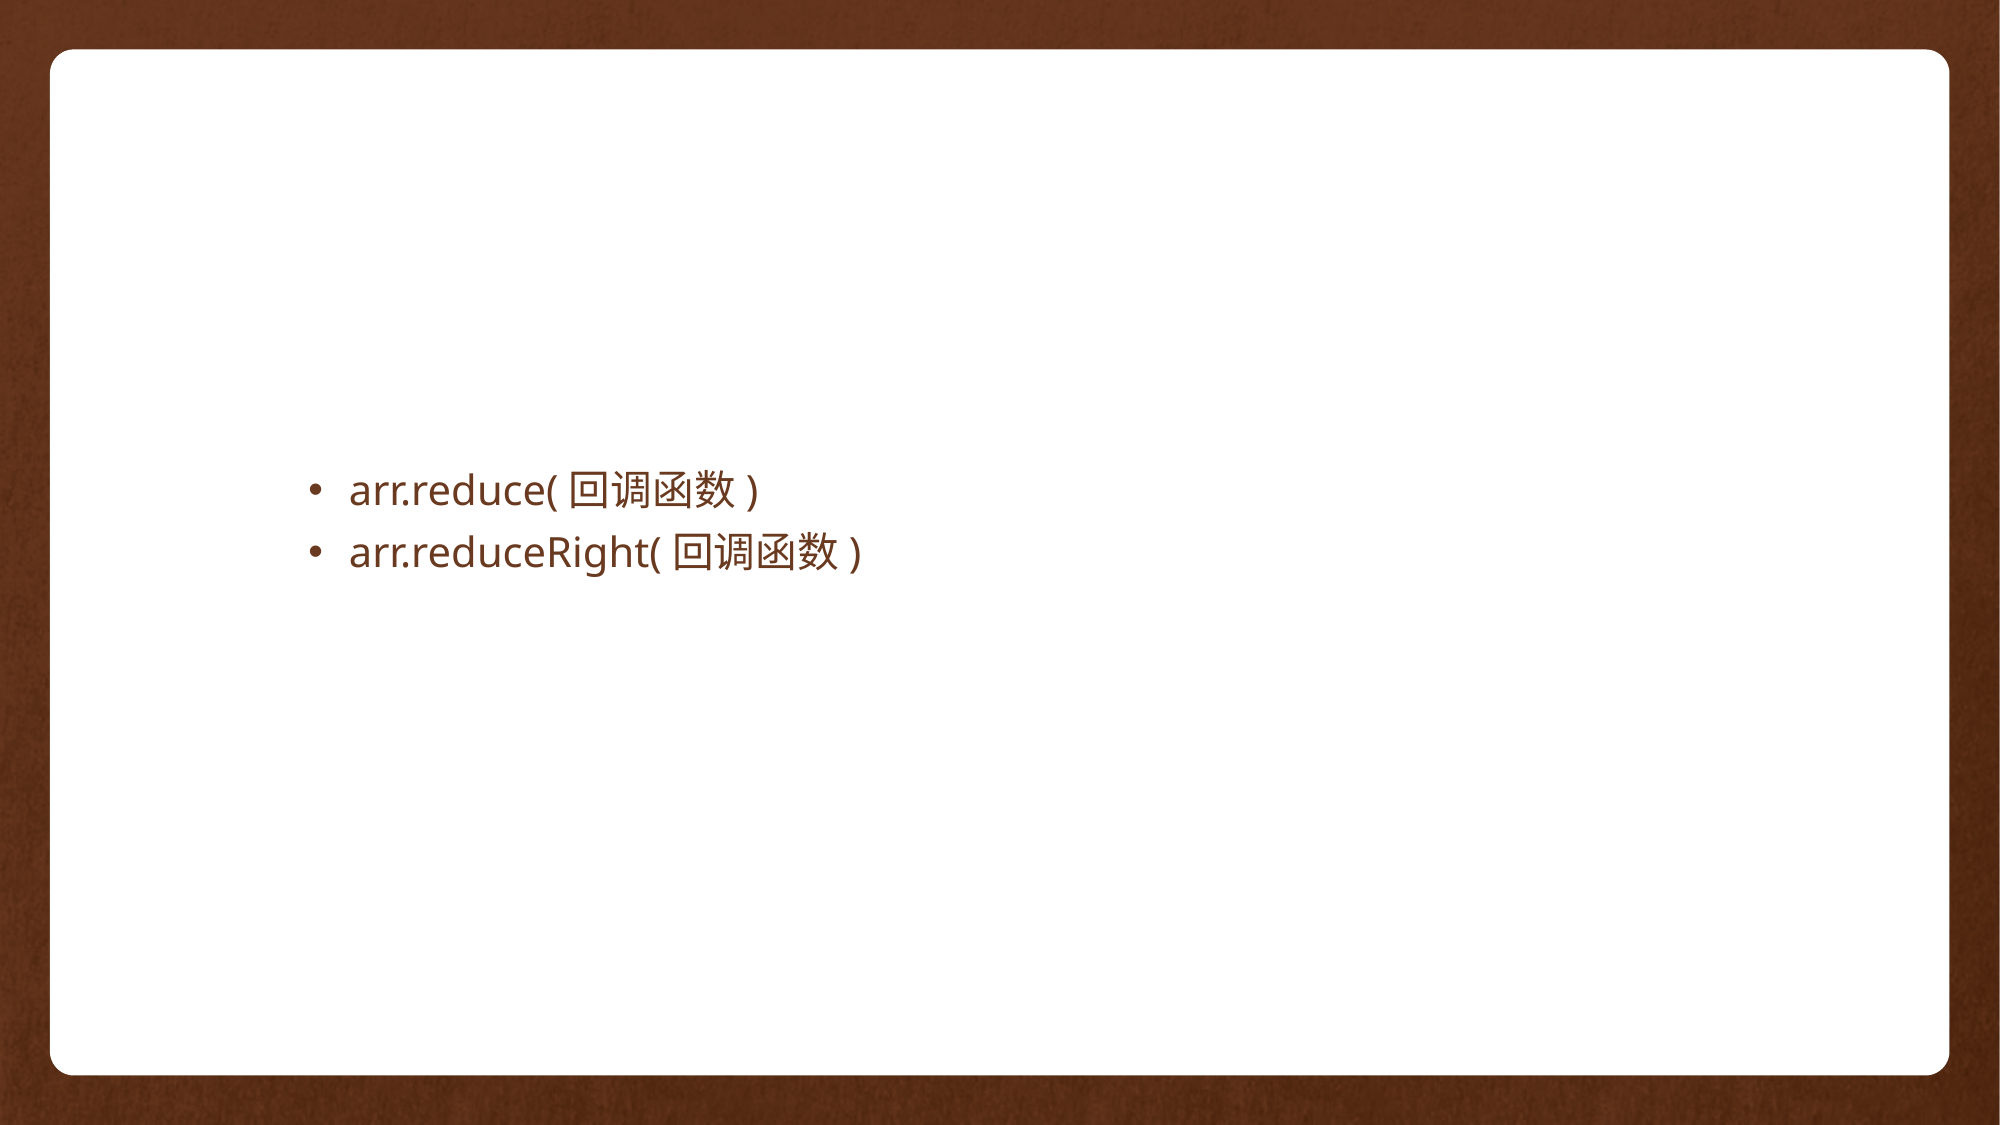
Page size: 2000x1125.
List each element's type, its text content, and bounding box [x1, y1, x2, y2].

list arr.reduce(回调函数) arr.reduceRight(回调函数) [243, 385, 1697, 799]
